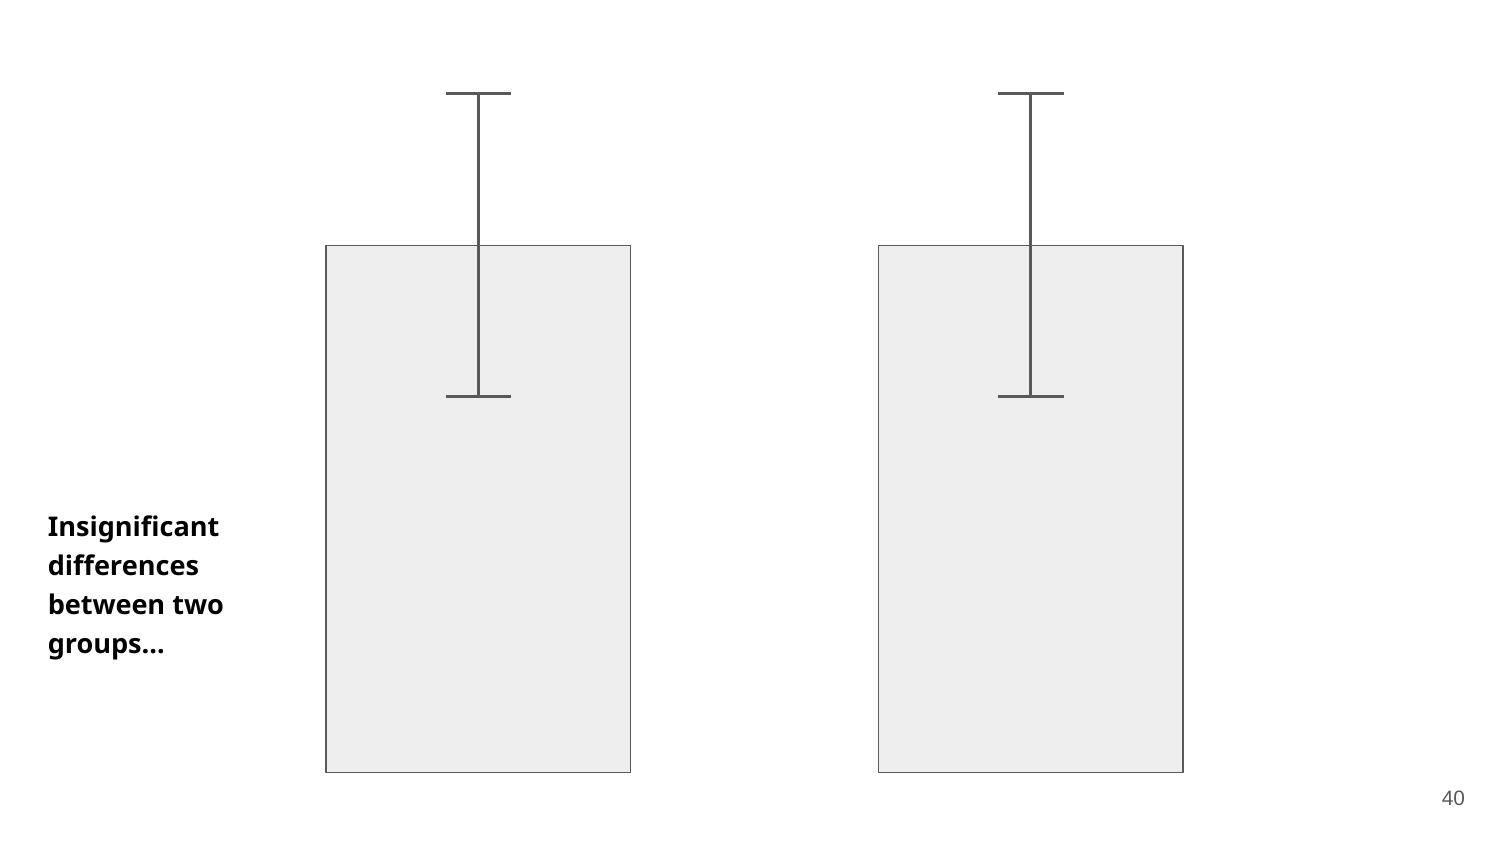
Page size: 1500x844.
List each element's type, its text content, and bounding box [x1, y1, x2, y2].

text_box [445, 93, 512, 397]
text_box [326, 245, 631, 773]
text_box Insignificant differences between two groups… [33, 602, 294, 674]
text_box [878, 245, 1184, 773]
slide_number 40 [1389, 764, 1480, 830]
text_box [998, 93, 1064, 397]
